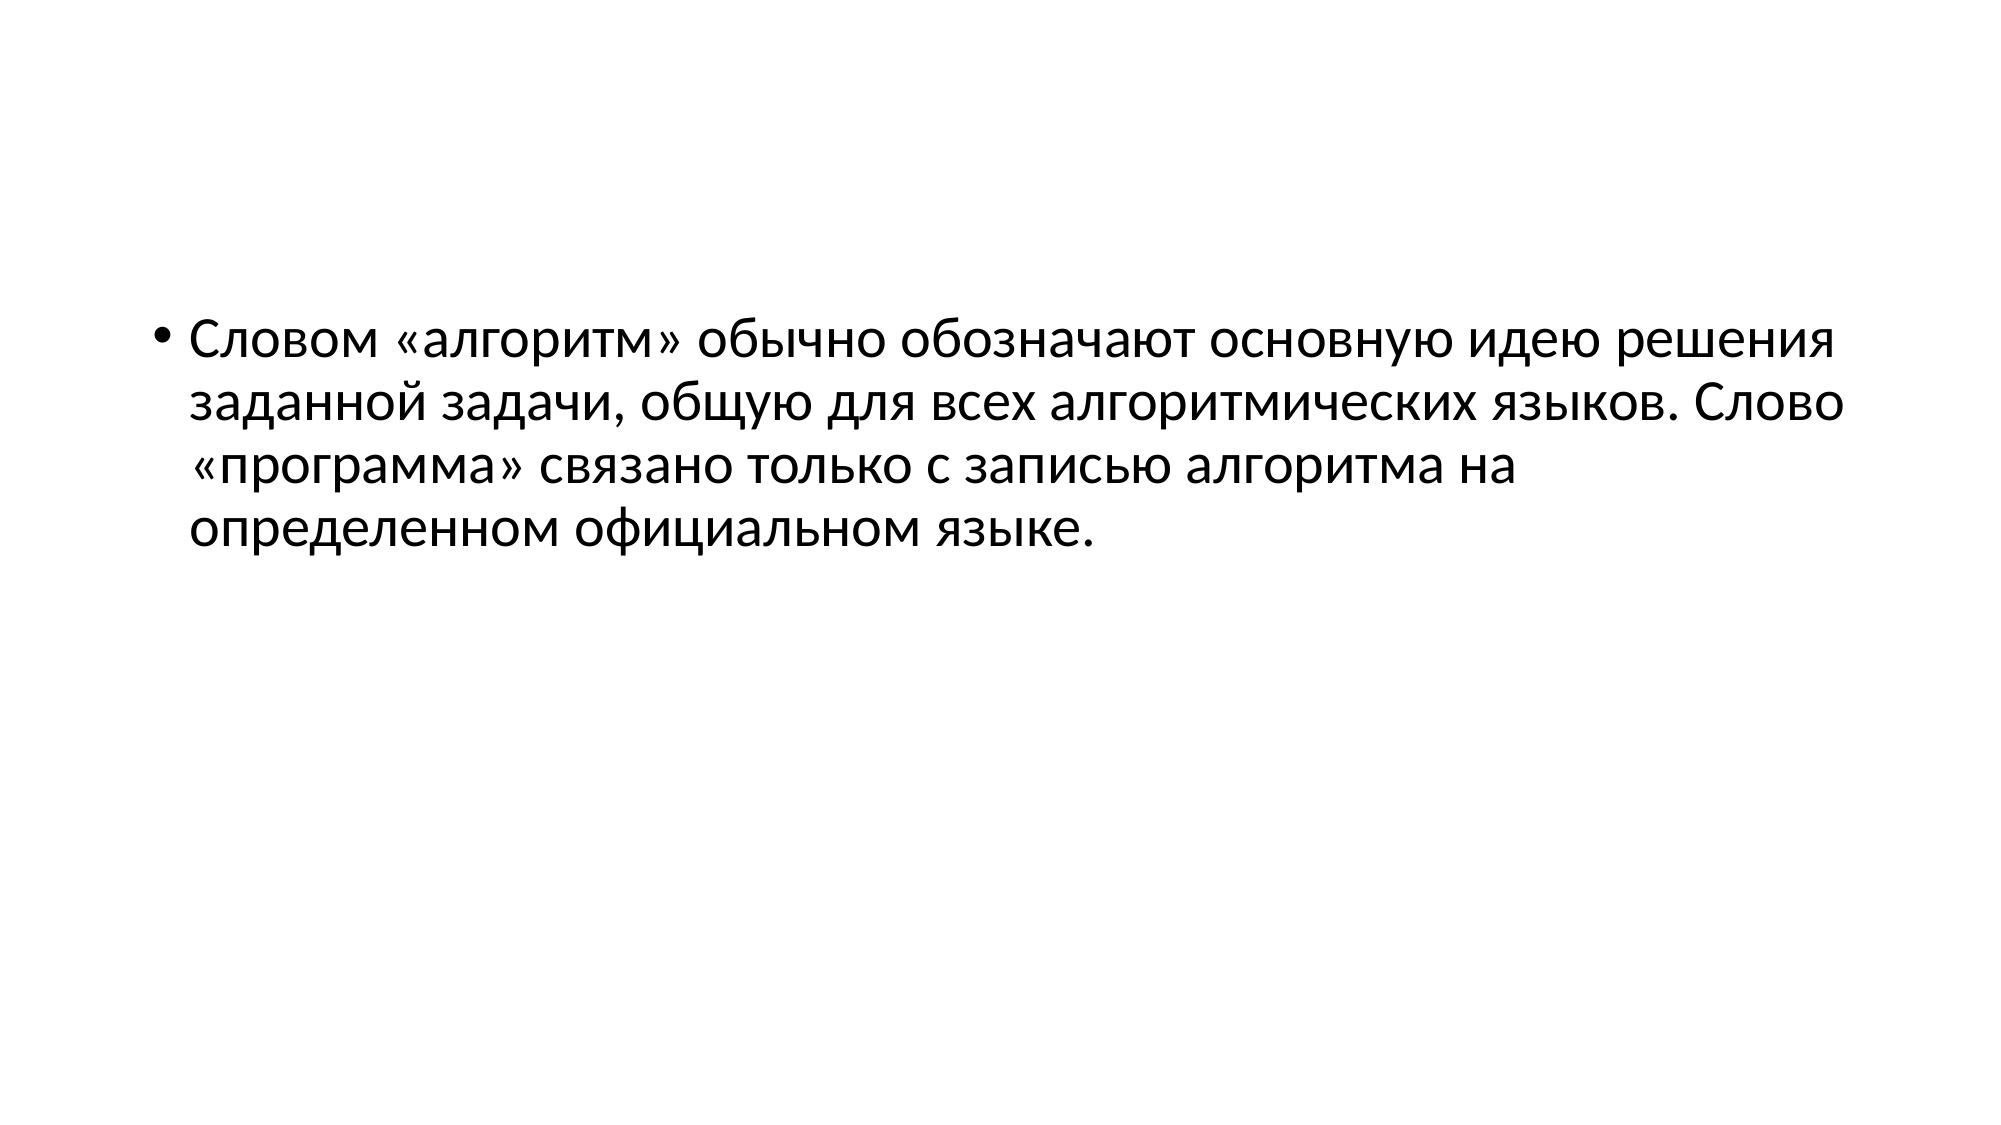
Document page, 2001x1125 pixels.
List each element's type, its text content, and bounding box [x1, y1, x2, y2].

list Словом «алгоритм» обычно обозначают основную идею решения заданной задачи, общую для всех алгоритмических языков. Слово «программа» связано только с записью алгоритма на определенном официальном языке. [137, 299, 1863, 1014]
